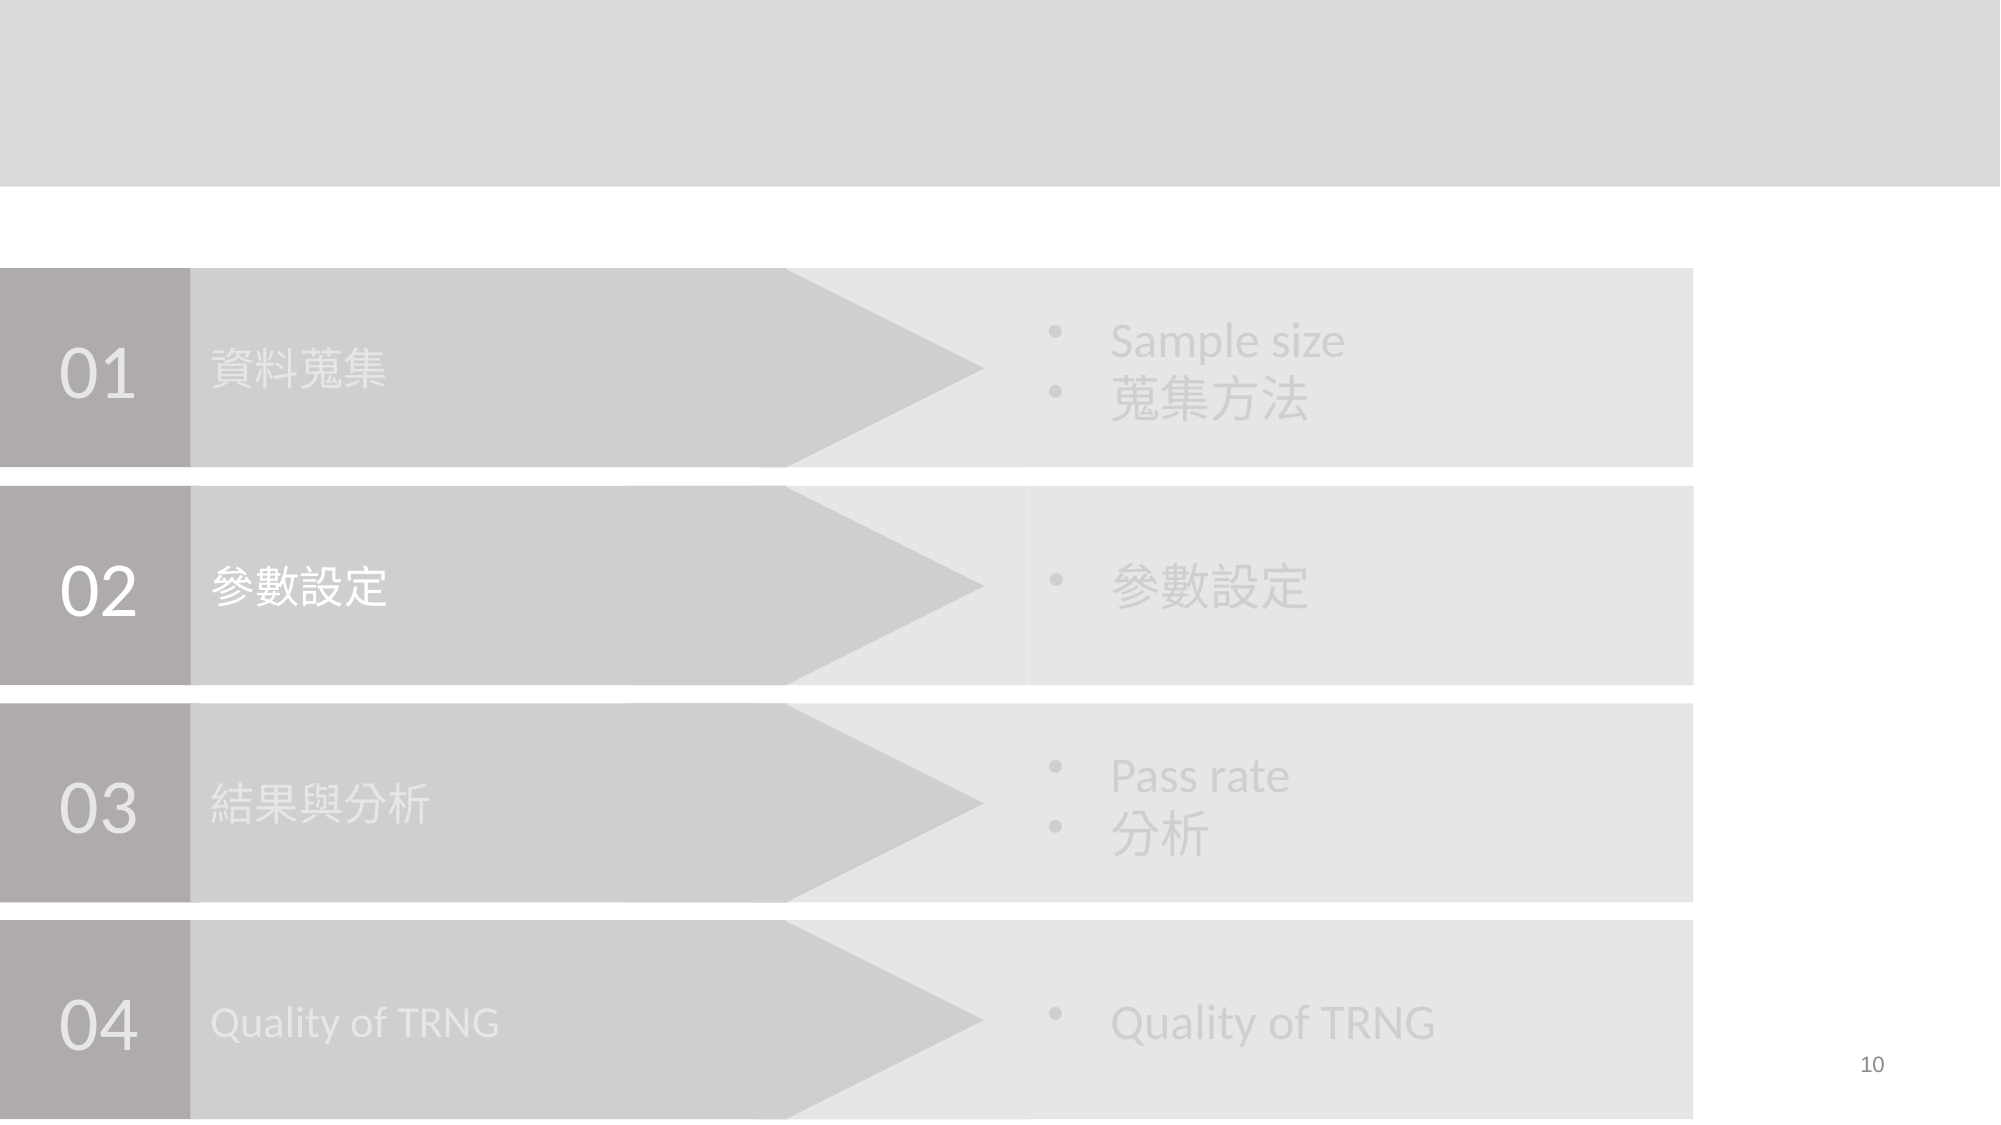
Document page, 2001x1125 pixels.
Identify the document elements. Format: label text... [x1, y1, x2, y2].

slide_number 10 [1694, 1042, 1900, 1103]
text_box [190, 703, 1694, 903]
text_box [190, 268, 1694, 468]
text_box 03 [0, 702, 200, 903]
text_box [190, 920, 1694, 1120]
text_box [190, 485, 1694, 686]
text_box [0, 0, 2000, 187]
text_box 02 [0, 485, 190, 686]
text_box 04 [0, 919, 200, 1120]
text_box 01 [0, 267, 200, 468]
